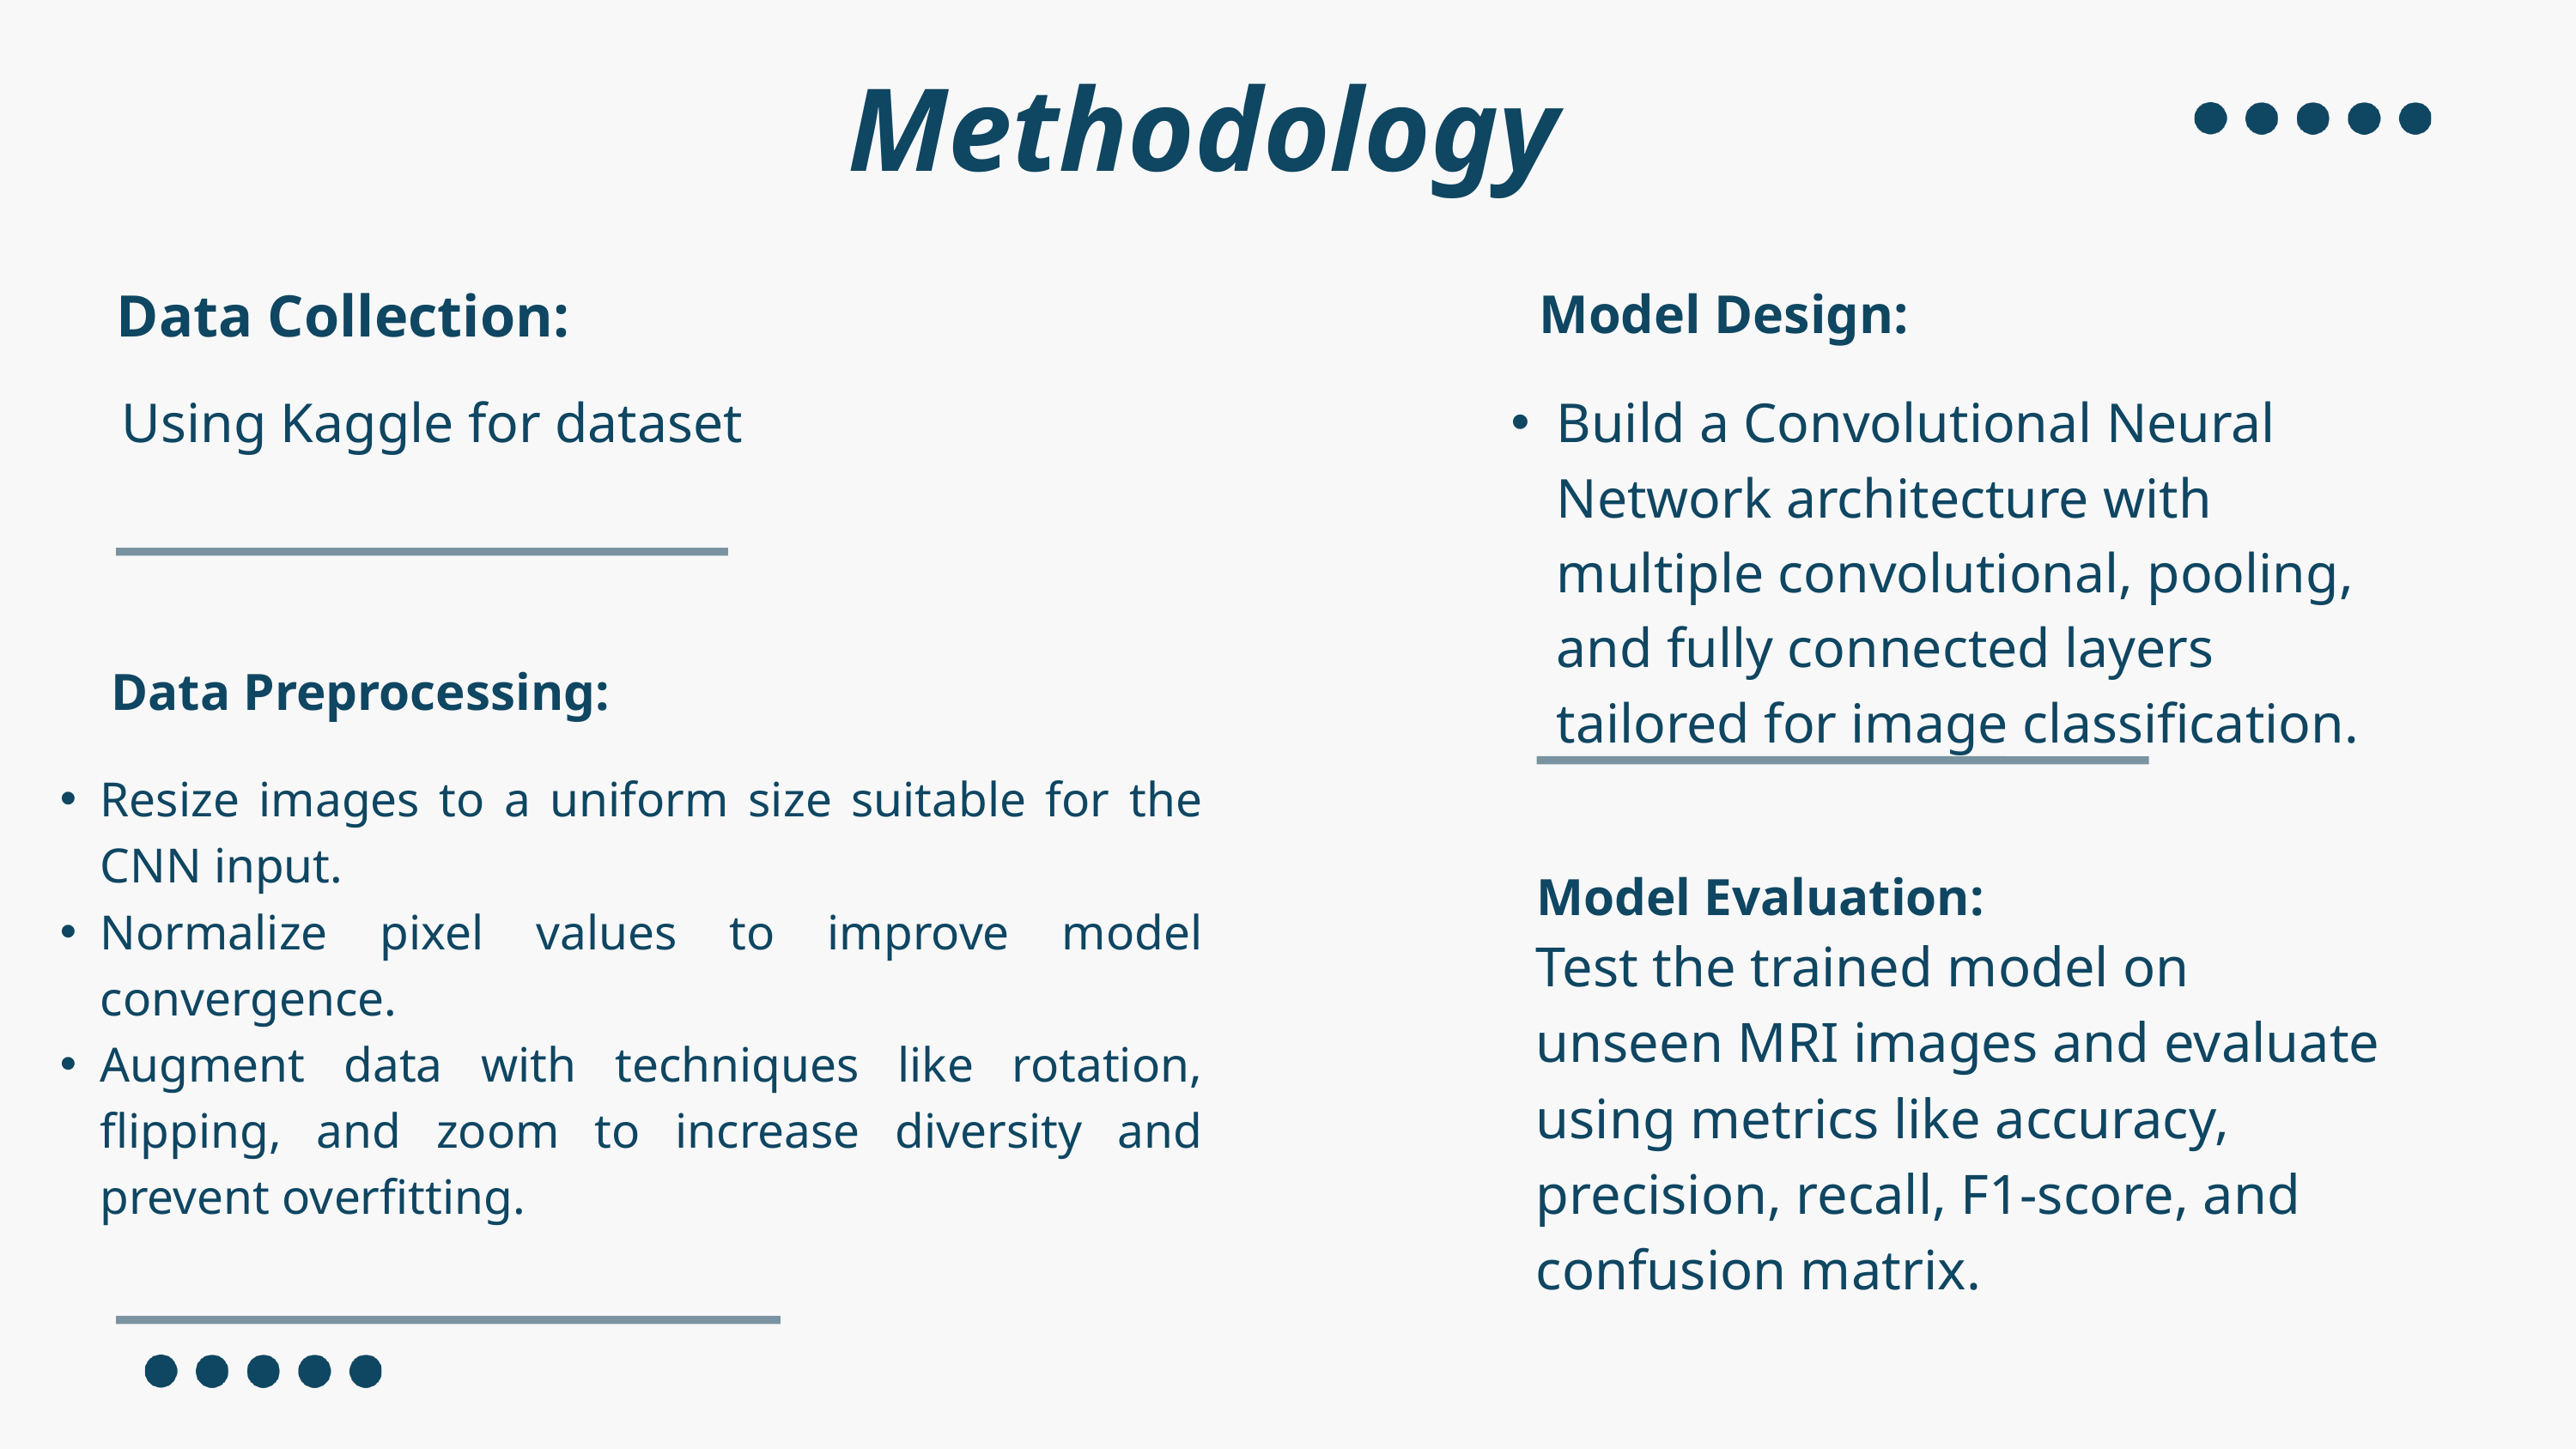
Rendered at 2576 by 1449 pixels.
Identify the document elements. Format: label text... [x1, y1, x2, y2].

text_box [2194, 100, 2432, 136]
text_box Model Design: [1539, 270, 2327, 344]
text_box Resize images to a uniform size suitable for the CNN input. Normalize pixel values to improve model convergence. Augment data with techniques like rotation, flipping, and zoom to increase diversity and prevent overfitting. [20, 760, 1204, 1290]
text_box Model Evaluation: [1536, 855, 2291, 921]
text_box Build a Convolutional Neural Network architecture with multiple convolutional, pooling, and fully connected layers tailored for image classification. [1465, 378, 2401, 829]
text_box Methodology [212, 33, 2195, 194]
text_box Test the trained model on unseen MRI images and evaluate using metrics like accuracy, precision, recall, F1-score, and confusion matrix. [1535, 921, 2384, 1301]
text_box Data Preprocessing: [111, 650, 866, 791]
text_box [144, 1353, 382, 1389]
text_box Using Kaggle for dataset [0, 378, 866, 454]
text_box Data Collection: [116, 268, 871, 349]
